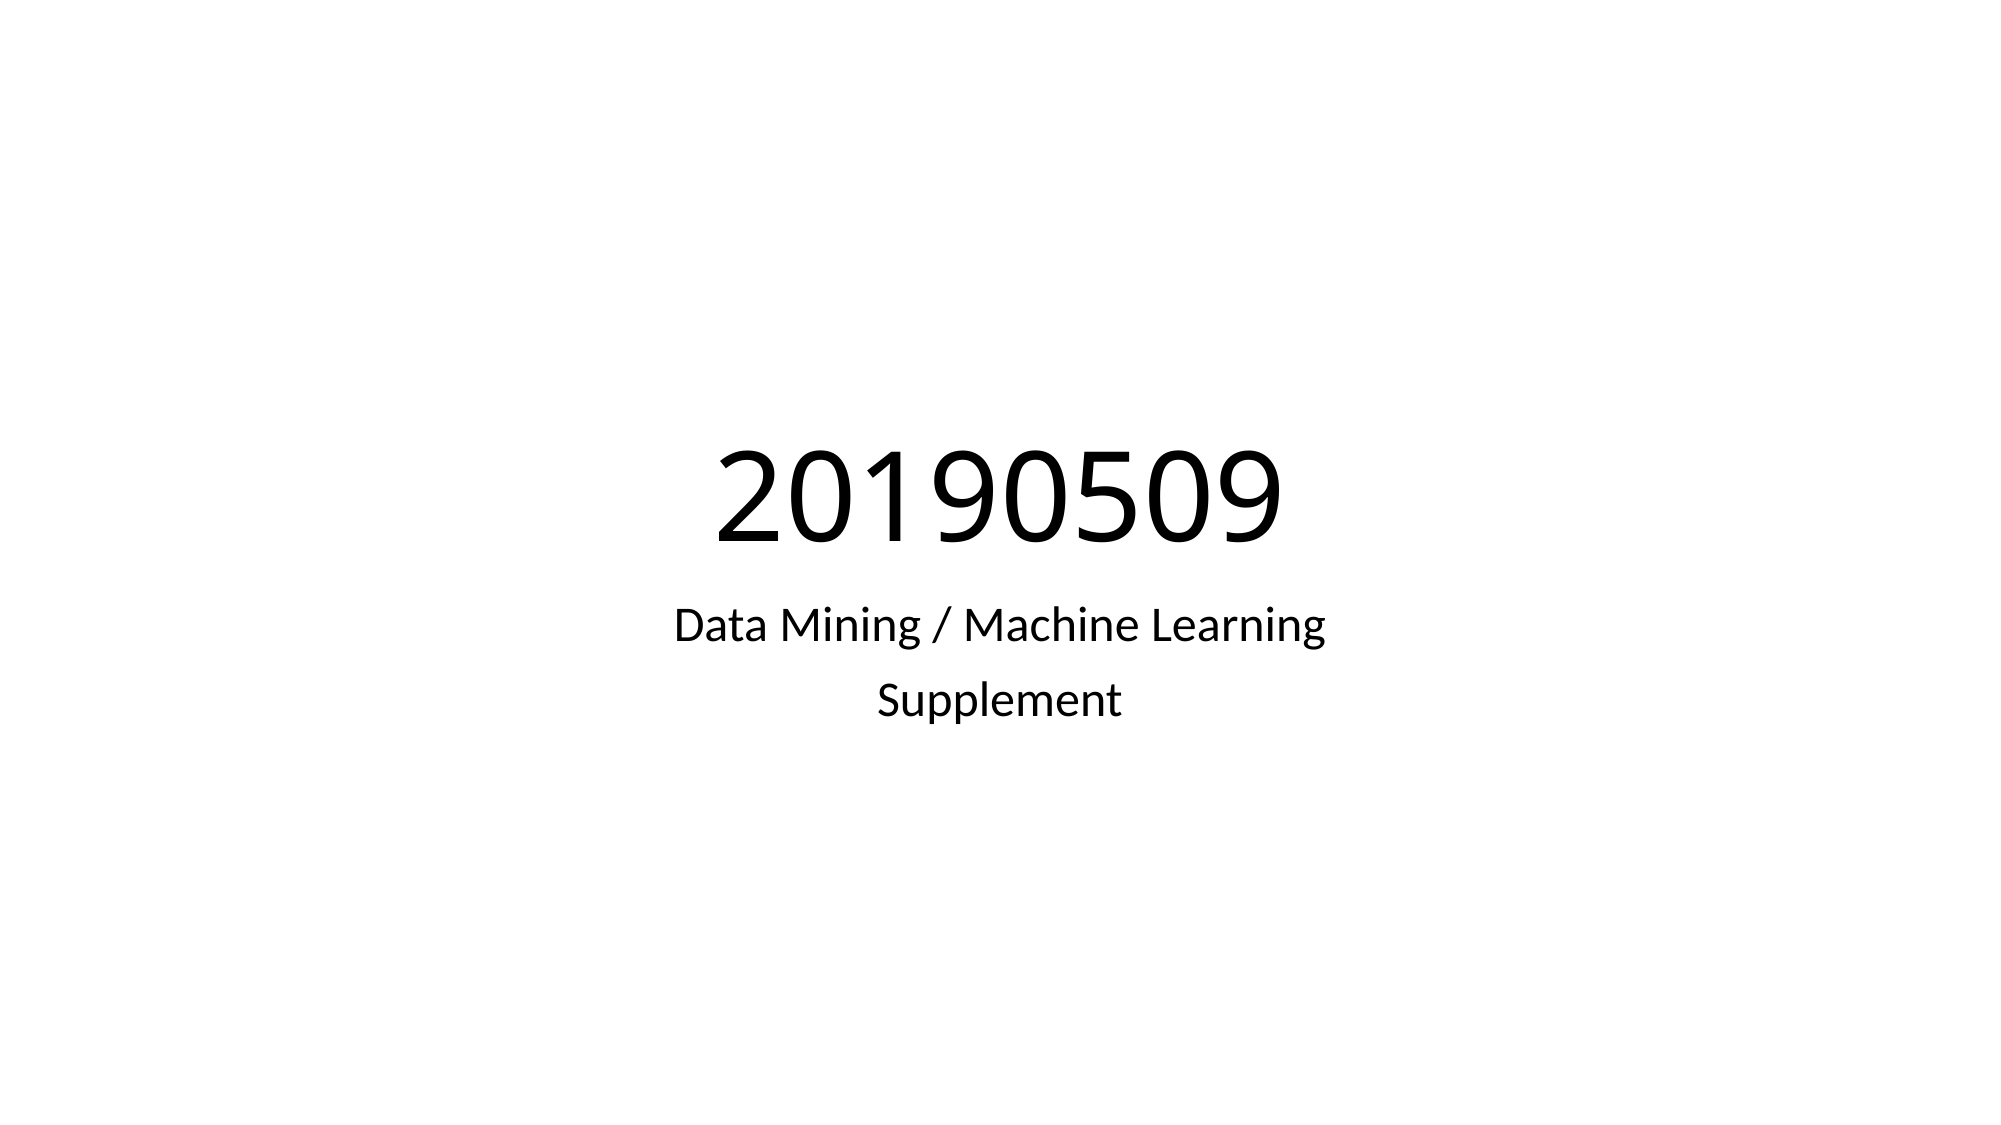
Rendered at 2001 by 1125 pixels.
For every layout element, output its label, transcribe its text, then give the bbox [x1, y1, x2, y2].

subtitle Data Mining / Machine Learning Supplement [249, 590, 1750, 863]
title 20190509 [249, 184, 1750, 576]
